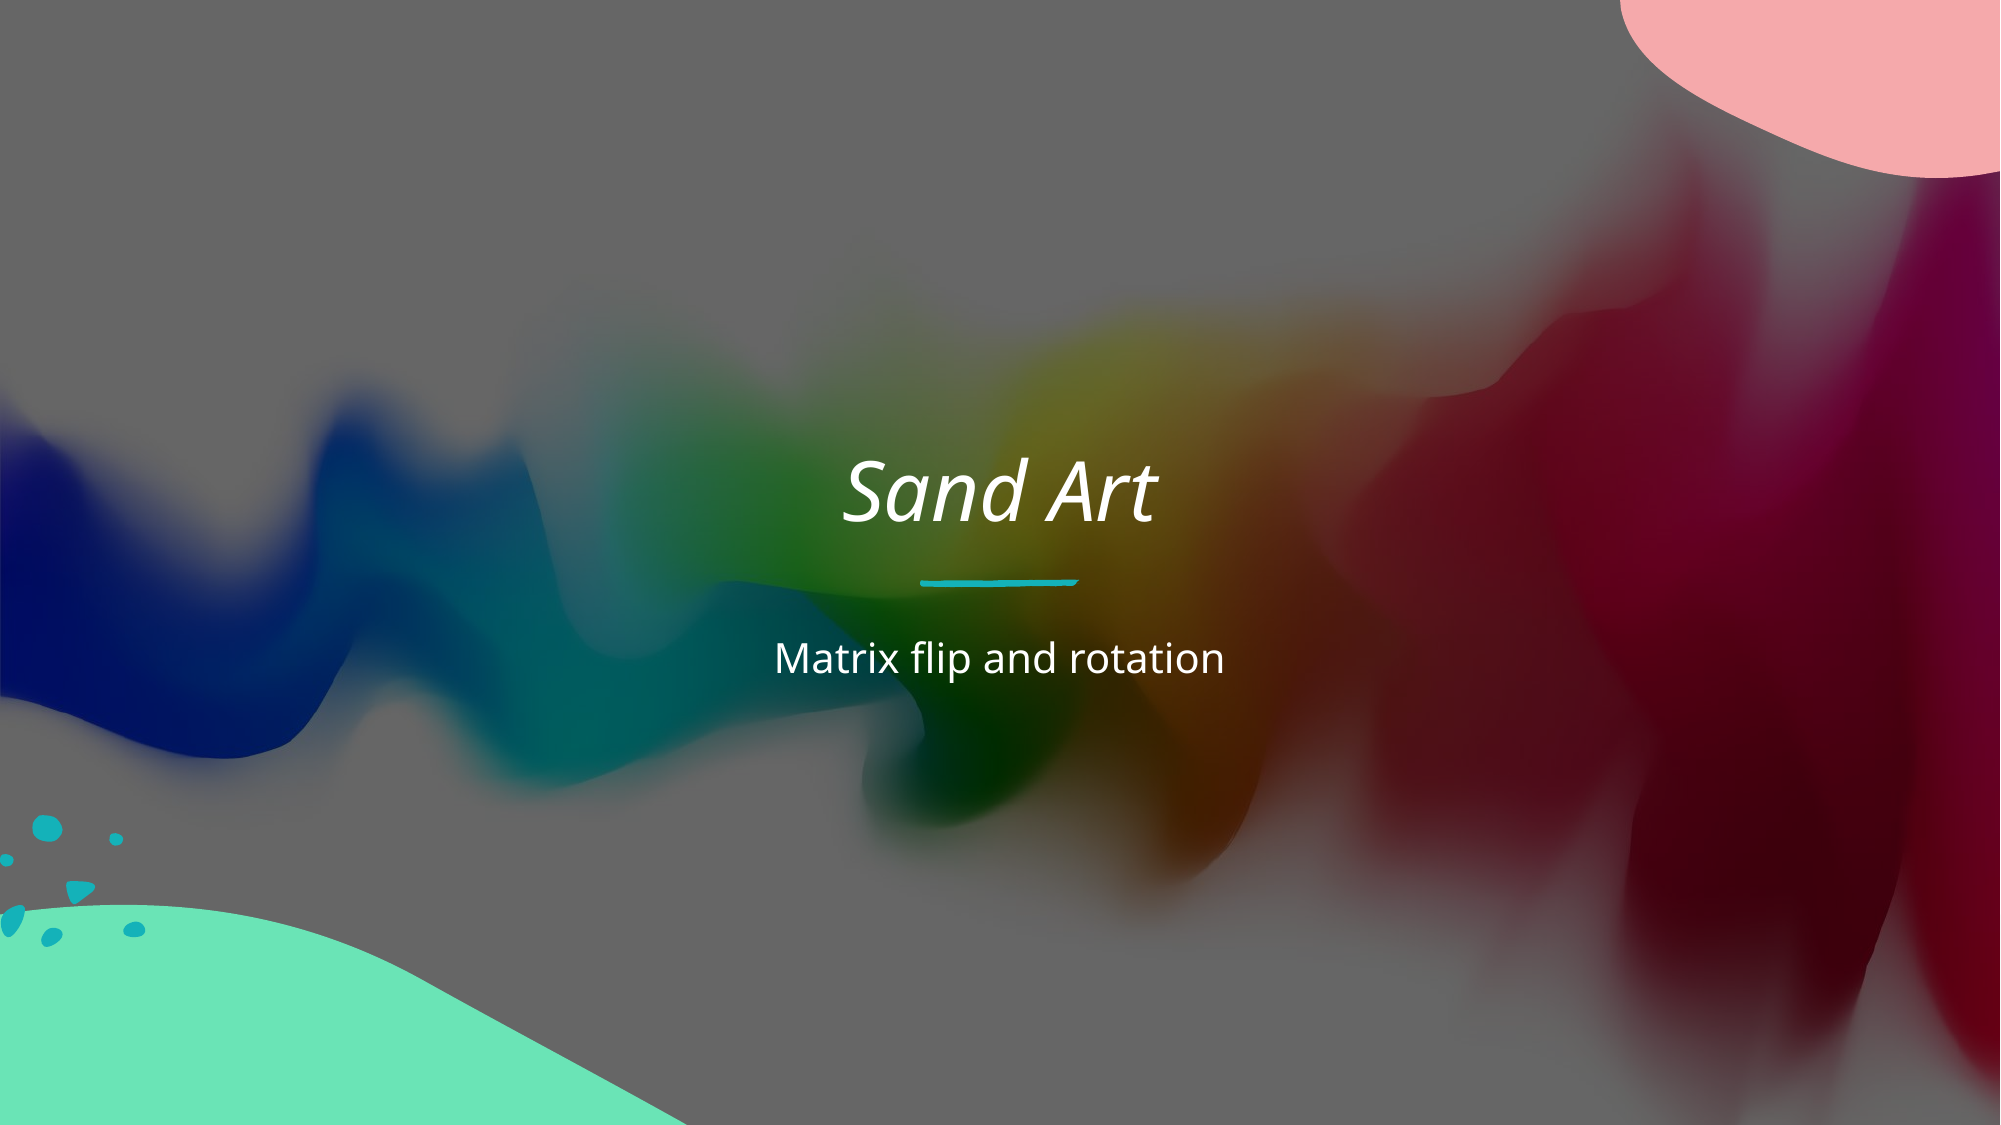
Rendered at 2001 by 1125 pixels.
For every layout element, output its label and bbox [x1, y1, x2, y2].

text_box [0, 815, 146, 947]
text_box [919, 579, 1080, 588]
picture [0, 0, 2000, 1125]
